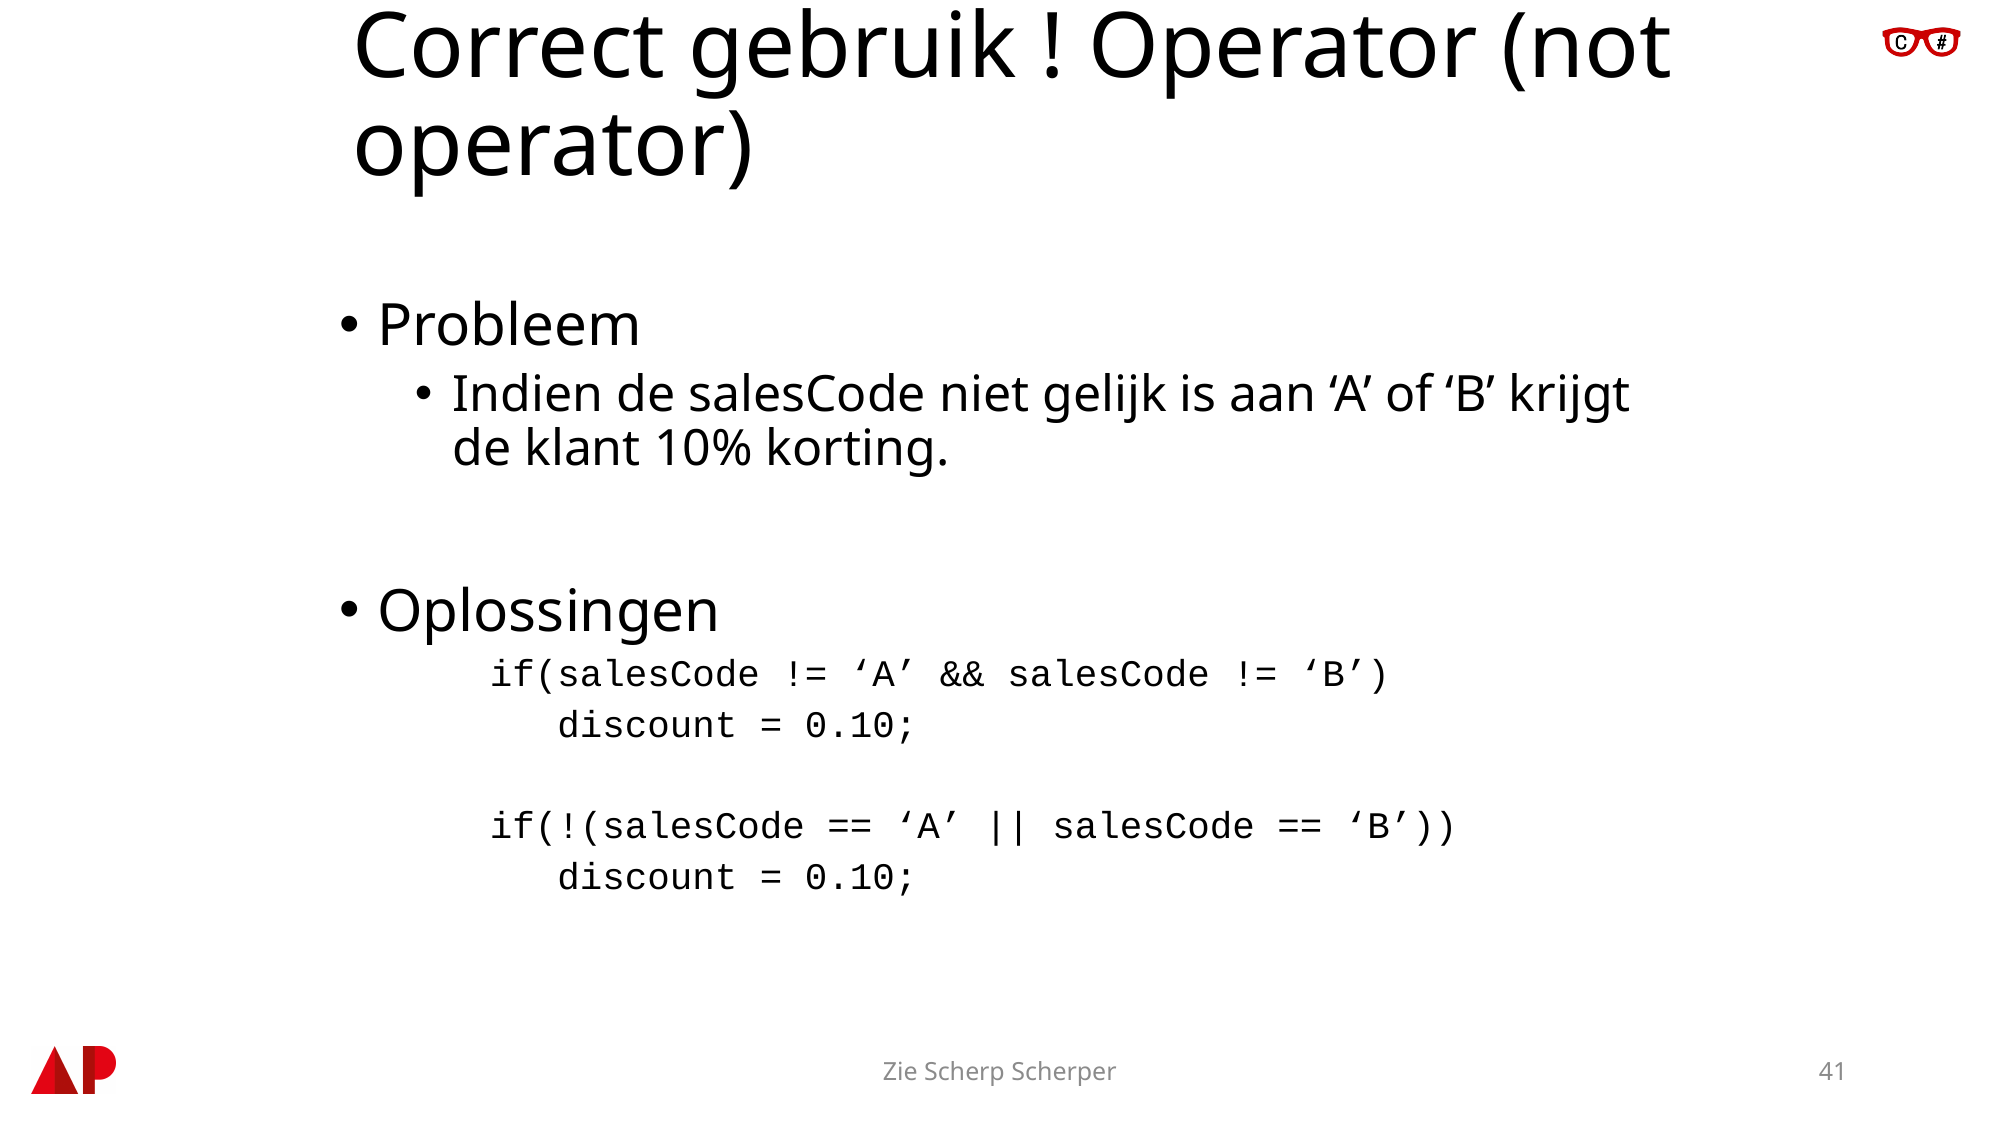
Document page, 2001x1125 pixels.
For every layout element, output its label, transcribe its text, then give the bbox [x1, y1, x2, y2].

slide_number 41 [1412, 1042, 1863, 1103]
picture [31, 1046, 116, 1094]
list Probleem Indien de salesCode niet gelijk is aan ‘A’ of ‘B’ krijgt de klant 10% korting. Oplossingen if(salesCode != ‘A’ && salesCode != ‘B’) discount = 0.10; if(!(salesCode == ‘A’ || salesCode == ‘B’)) discount = 0.10; [324, 287, 1675, 1000]
title Correct gebruik ! Operator (not operator) [337, 0, 2000, 204]
footer Zie Scherp Scherper [662, 1042, 1338, 1103]
